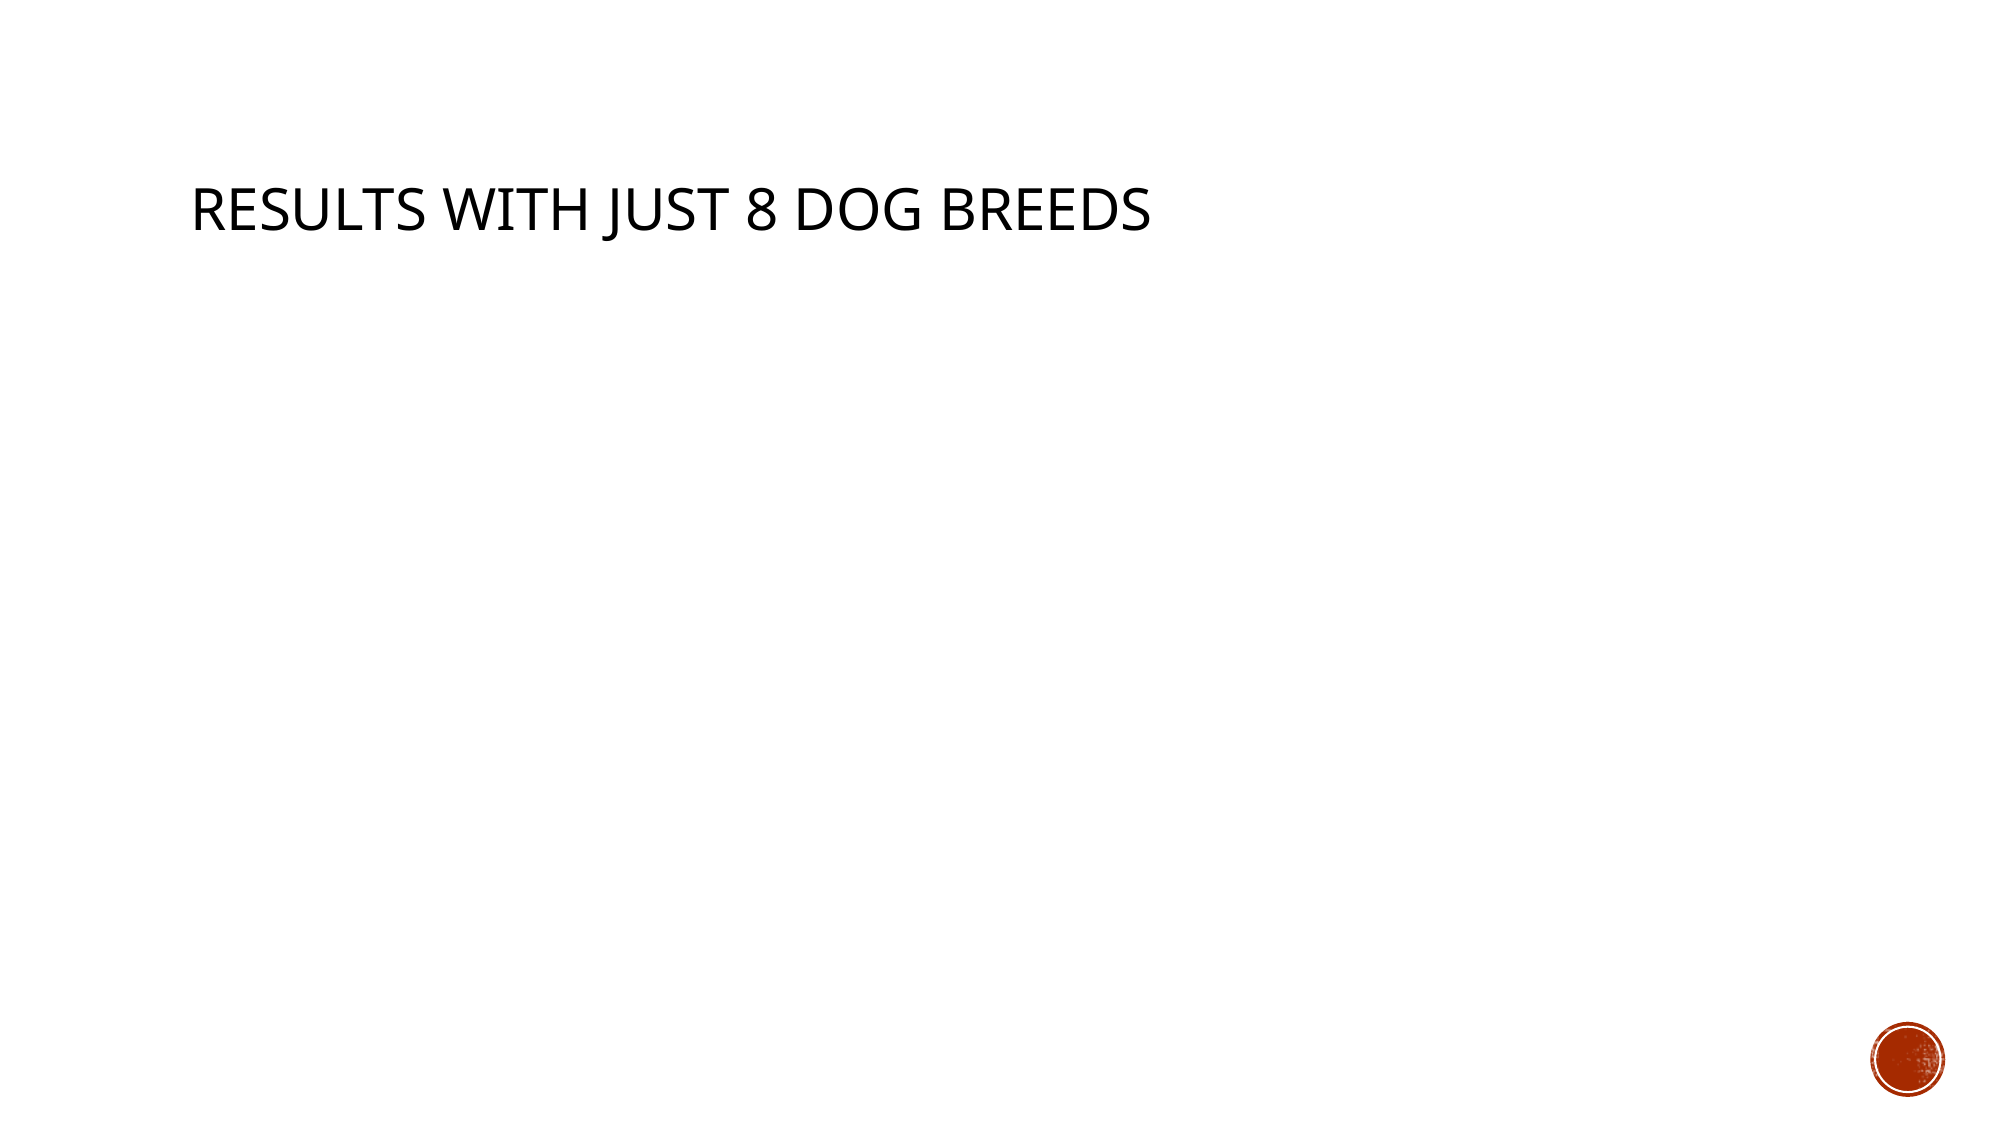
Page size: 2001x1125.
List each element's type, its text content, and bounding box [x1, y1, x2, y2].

title Results with Just 8 dog Breeds [175, 79, 1826, 344]
